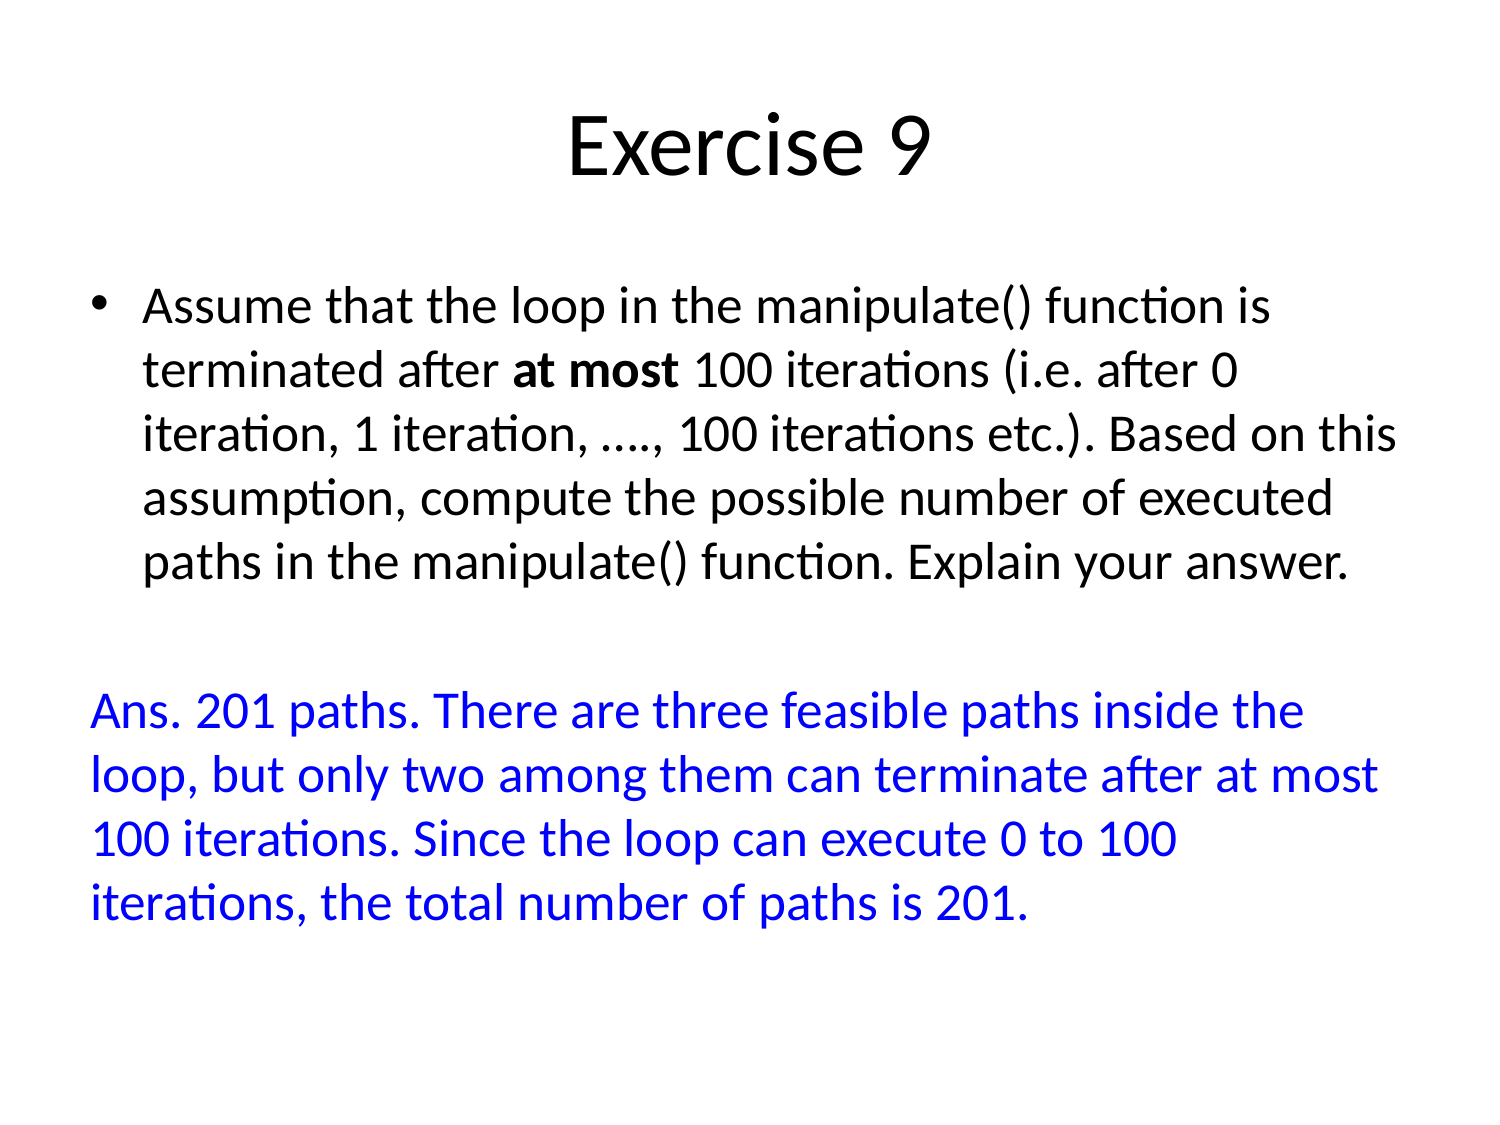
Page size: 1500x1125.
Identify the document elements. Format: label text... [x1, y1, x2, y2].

list Assume that the loop in the manipulate() function is terminated after at most 100 iterations (i.e. after 0 iteration, 1 iteration, …., 100 iterations etc.). Based on this assumption, compute the possible number of executed paths in the manipulate() function. Explain your answer. Ans. 201 paths. There are three feasible paths inside the loop, but only two among them can terminate after at most 100 iterations. Since the loop can execute 0 to 100 iterations, the total number of paths is 201. [75, 262, 1425, 1005]
title Exercise 9 [75, 45, 1425, 233]
